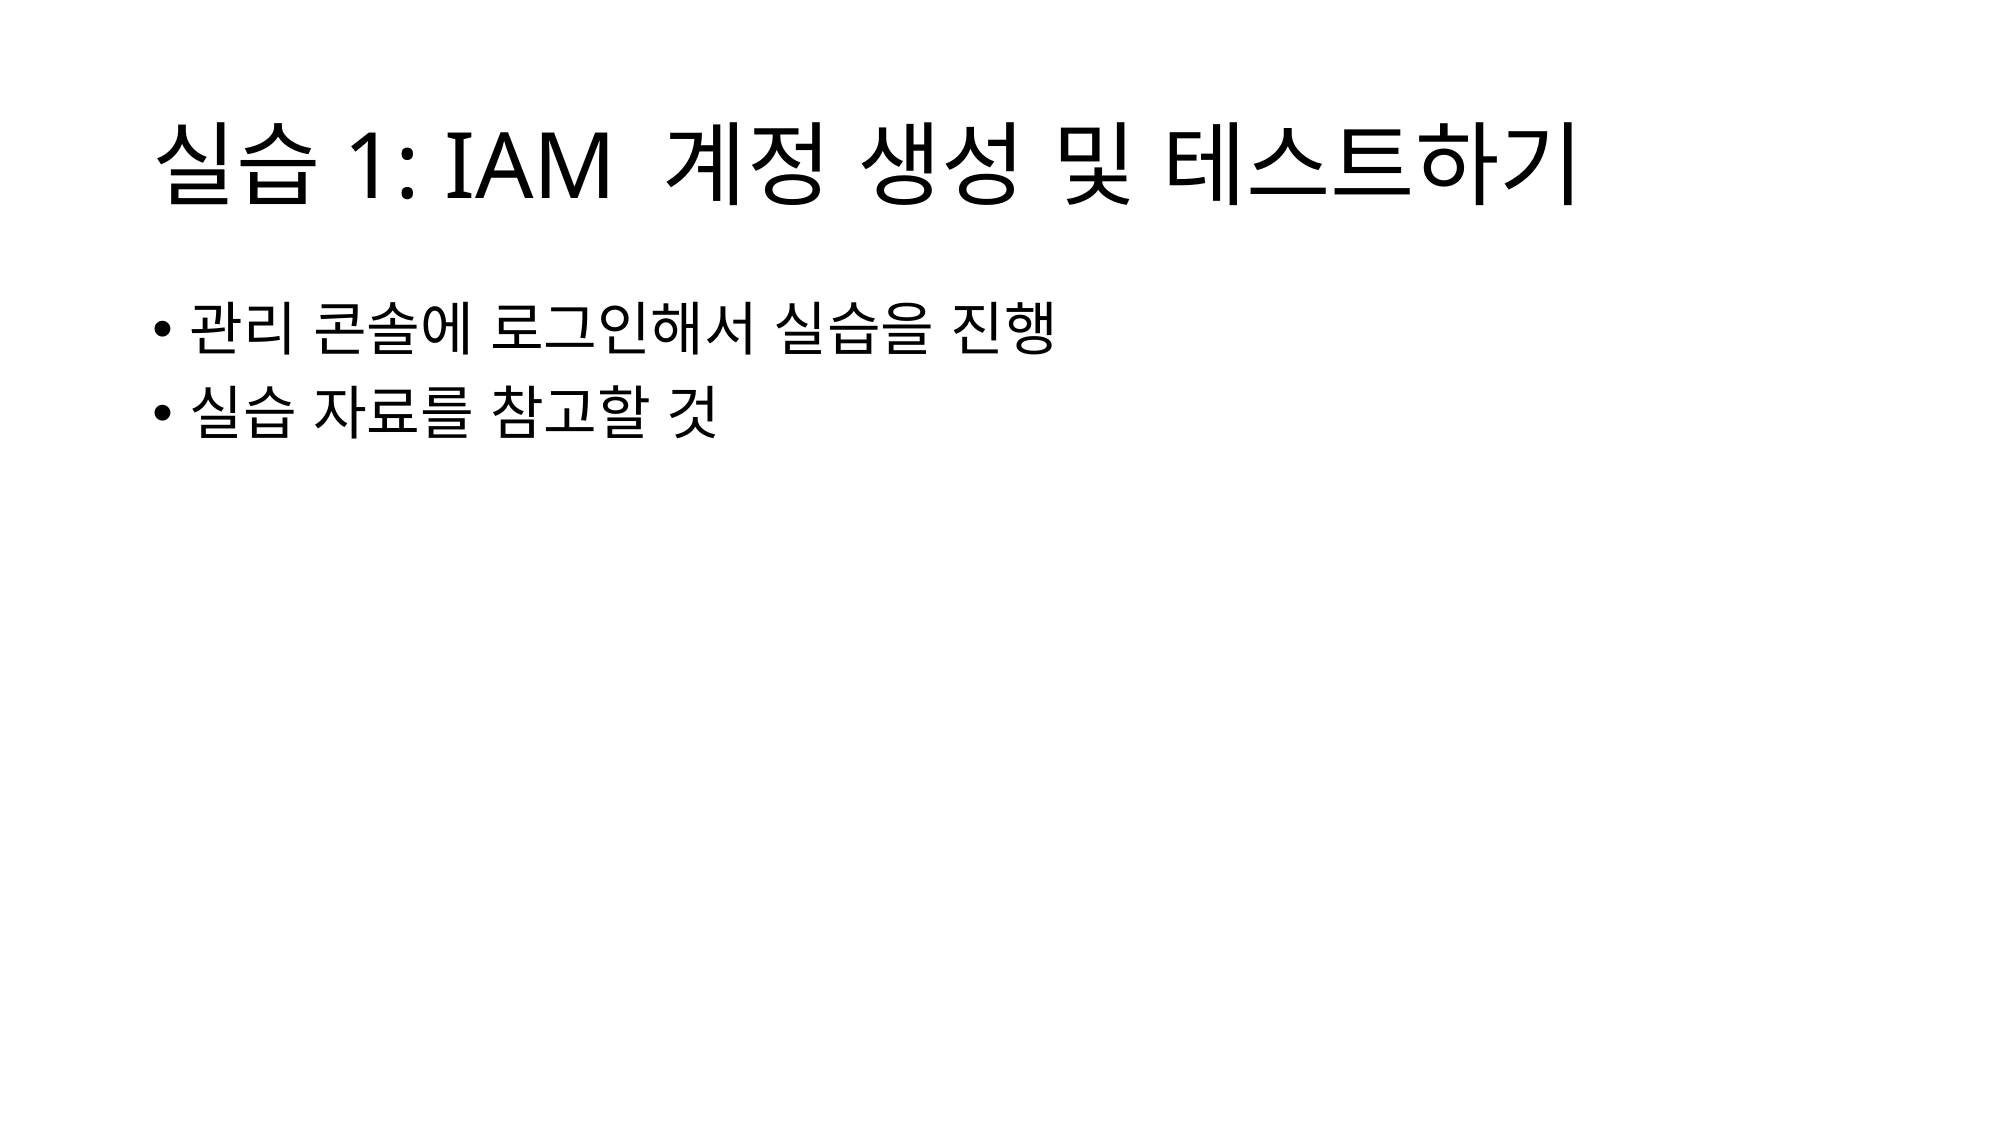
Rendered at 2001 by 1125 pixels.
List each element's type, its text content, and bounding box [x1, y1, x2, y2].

title 실습1: IAM 계정 생성 및 테스트하기 [137, 59, 1863, 278]
list 관리 콘솔에 로그인해서 실습을 진행 실습 자료를 참고할 것 [137, 292, 1863, 1007]
